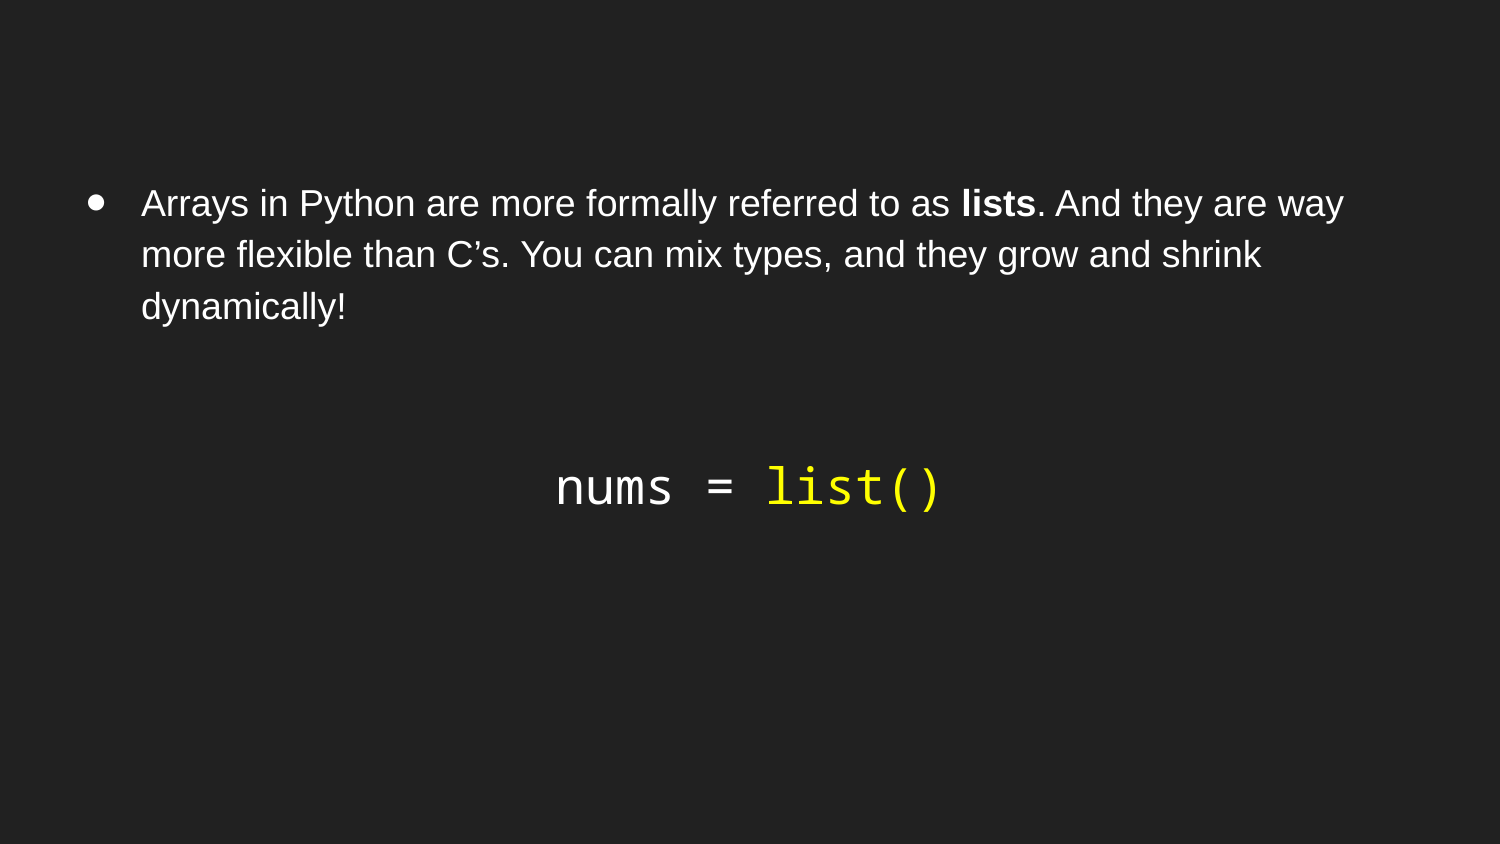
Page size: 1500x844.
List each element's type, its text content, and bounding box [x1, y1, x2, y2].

list Arrays in Python are more formally referred to as lists. And they are way more flexible than C’s. You can mix types, and they grow and shrink dynamically! nums = list() [51, 156, 1449, 687]
